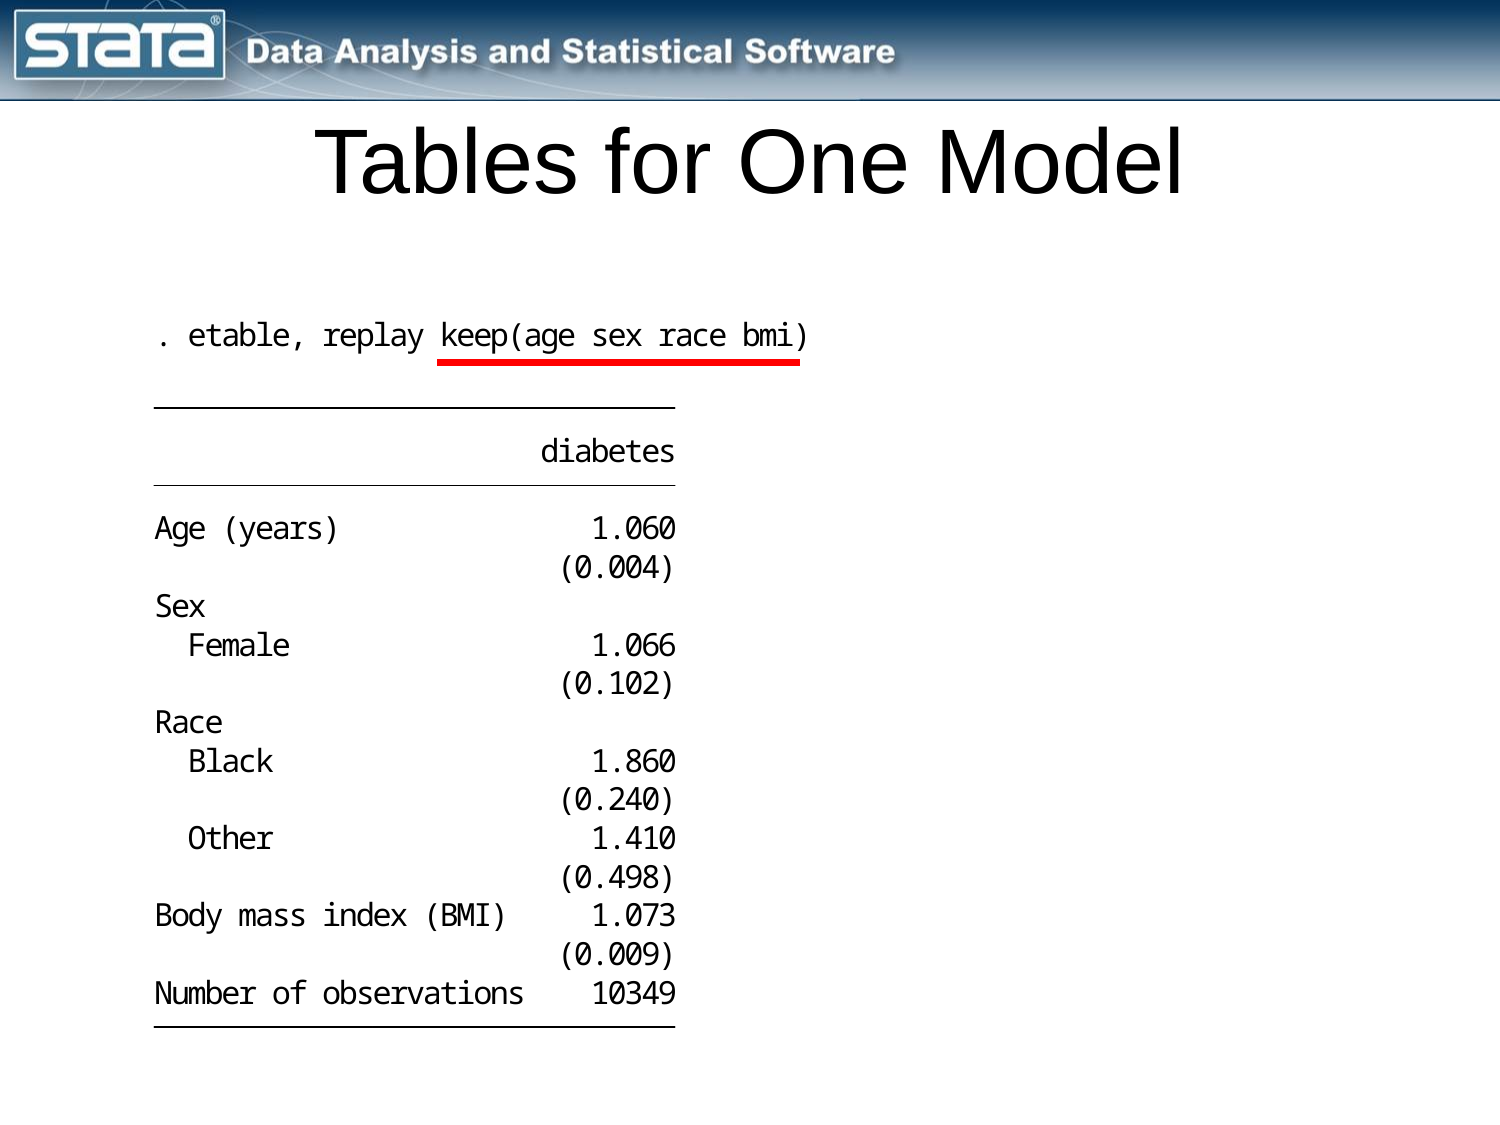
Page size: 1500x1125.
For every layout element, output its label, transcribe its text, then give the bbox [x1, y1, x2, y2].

title Tables for One Model [0, 108, 1500, 213]
picture [137, 312, 837, 1048]
picture [0, 0, 1500, 102]
